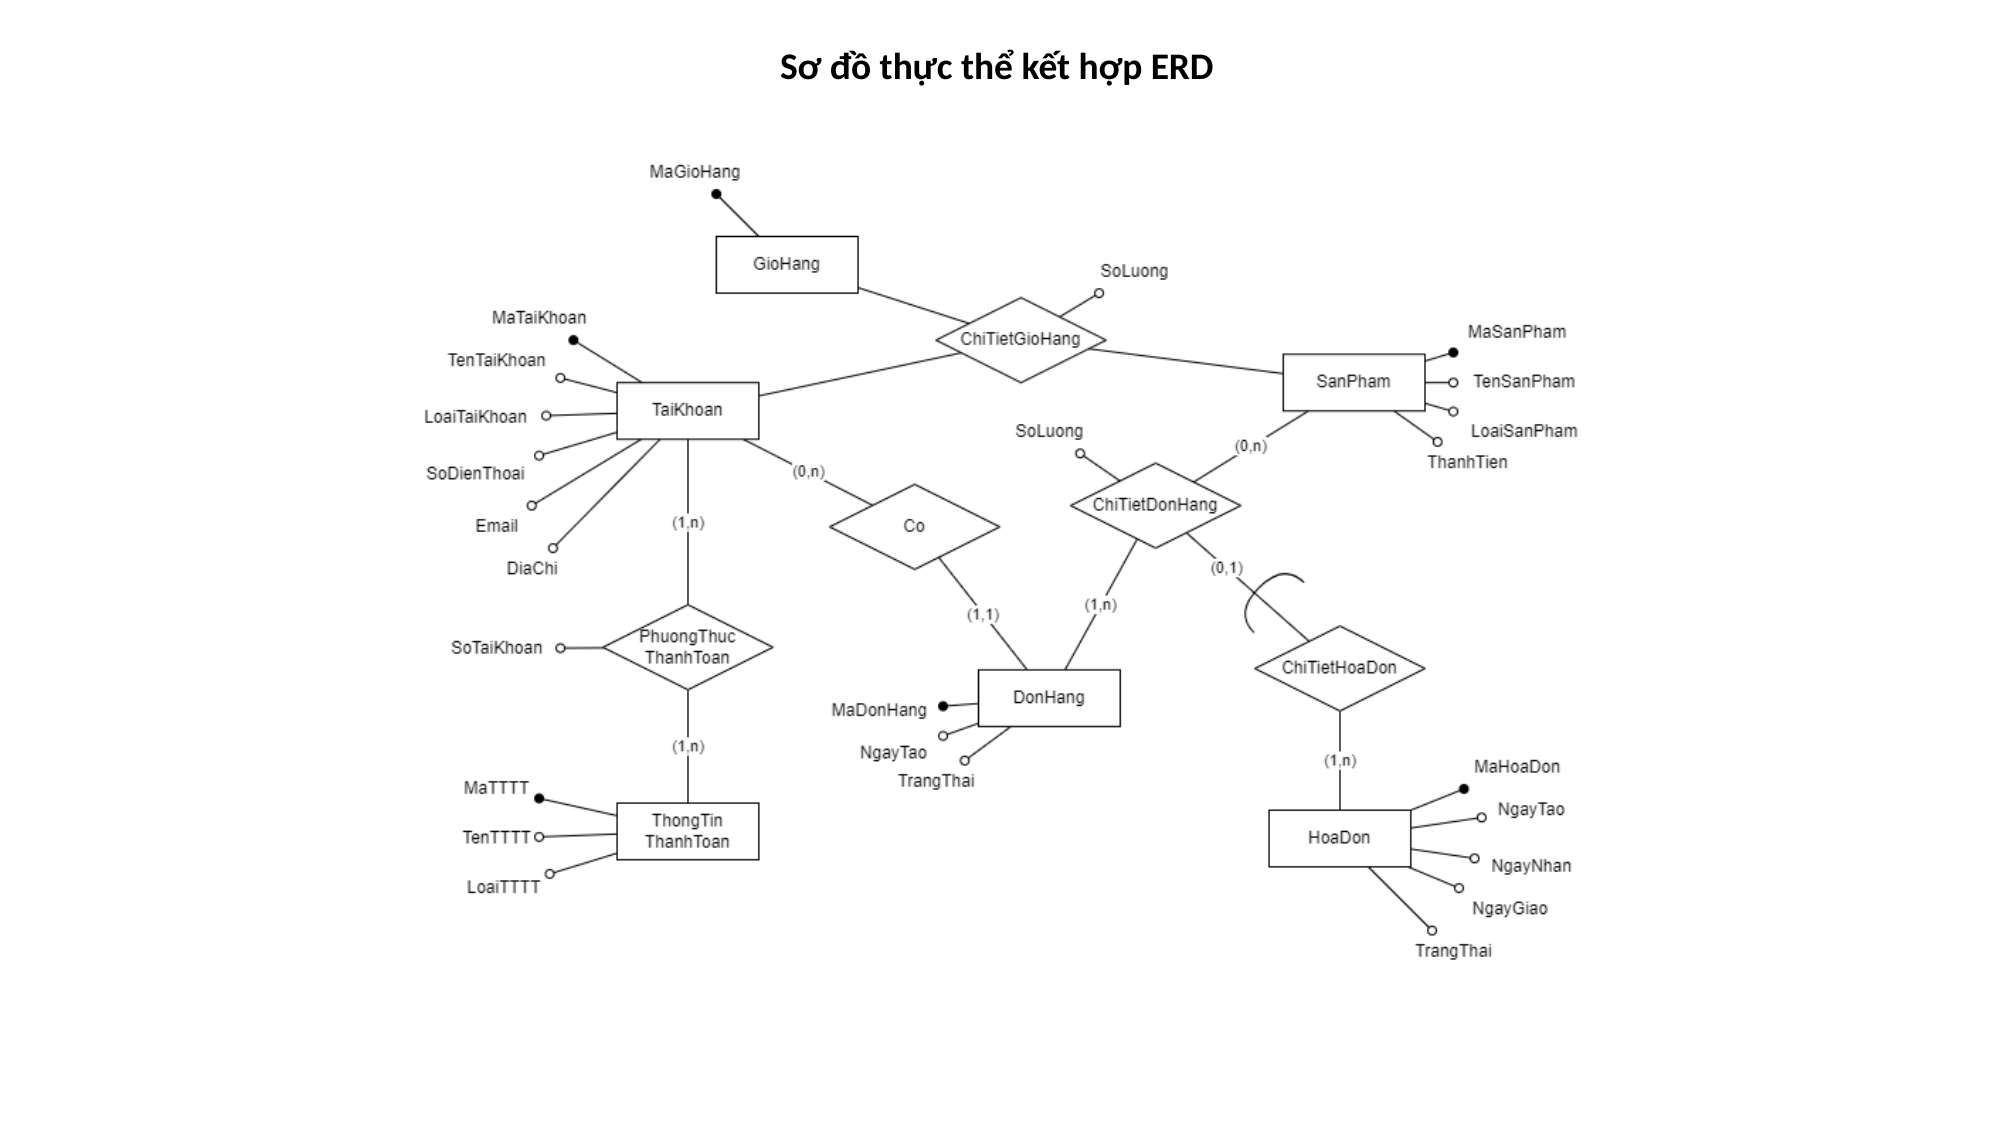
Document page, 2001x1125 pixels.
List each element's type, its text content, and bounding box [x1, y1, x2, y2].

text_box Sơ đồ thực thể kết hợp ERD [765, 34, 1235, 95]
picture [404, 151, 1596, 974]
